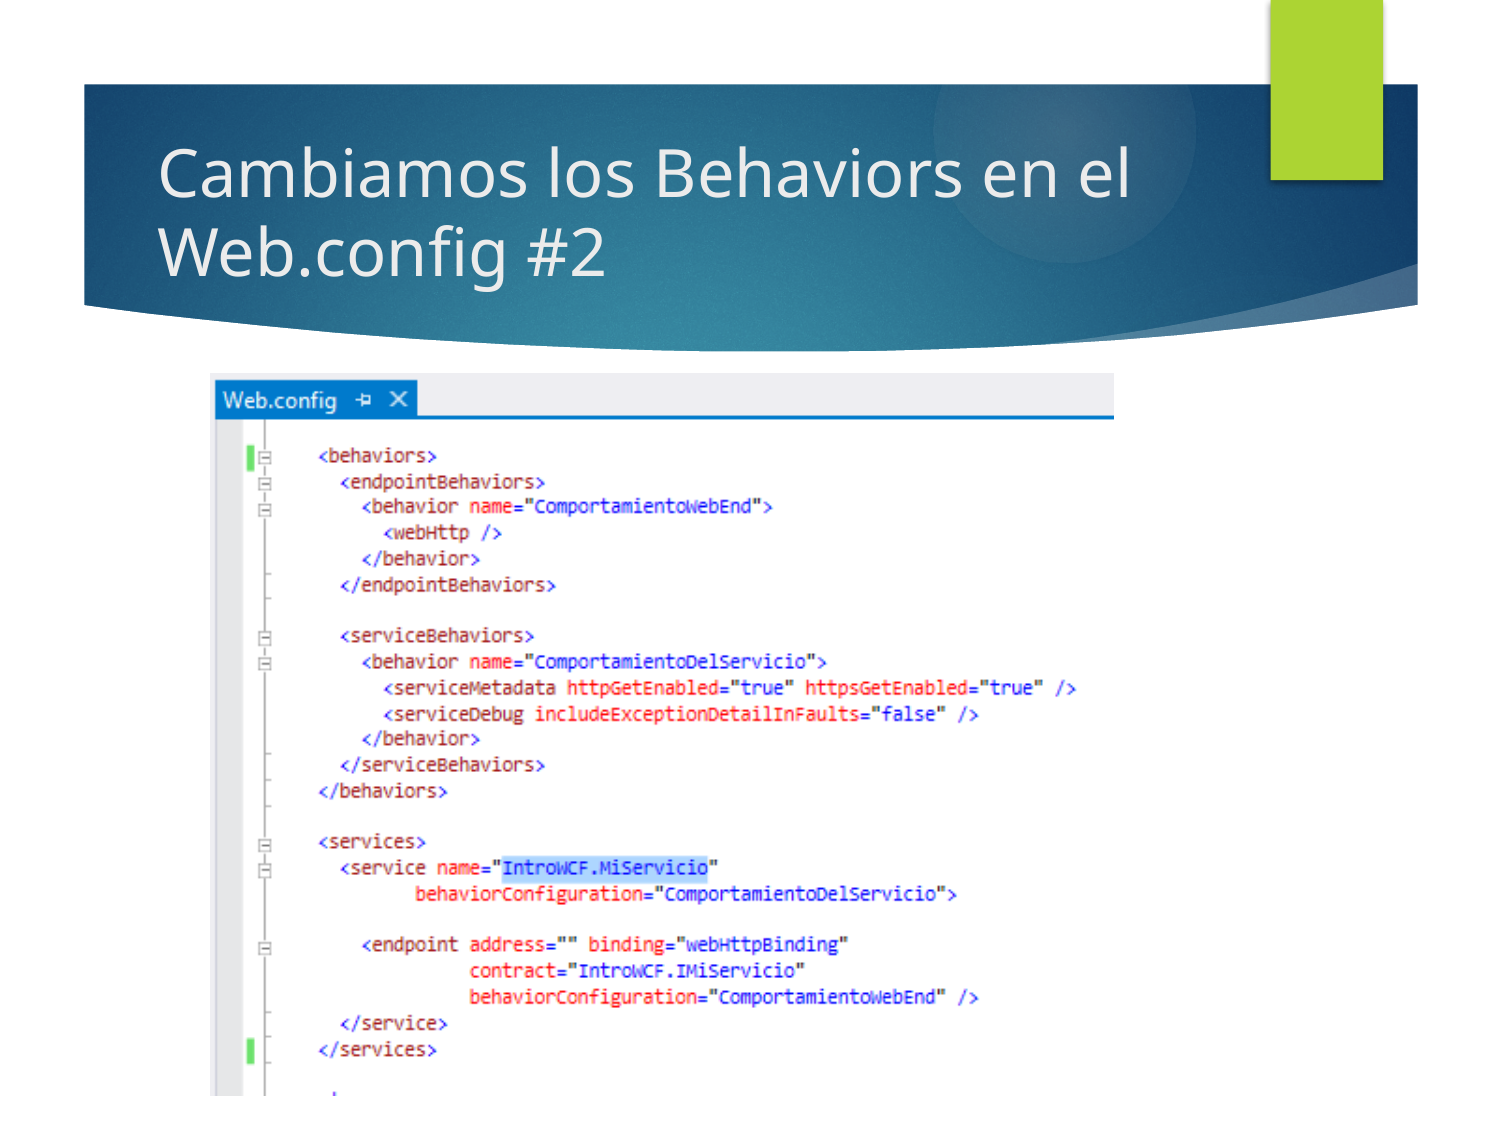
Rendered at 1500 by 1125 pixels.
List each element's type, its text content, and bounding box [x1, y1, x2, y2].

title Cambiamos los Behaviors en el Web.config #2 [142, 152, 1183, 269]
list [210, 373, 1115, 1096]
